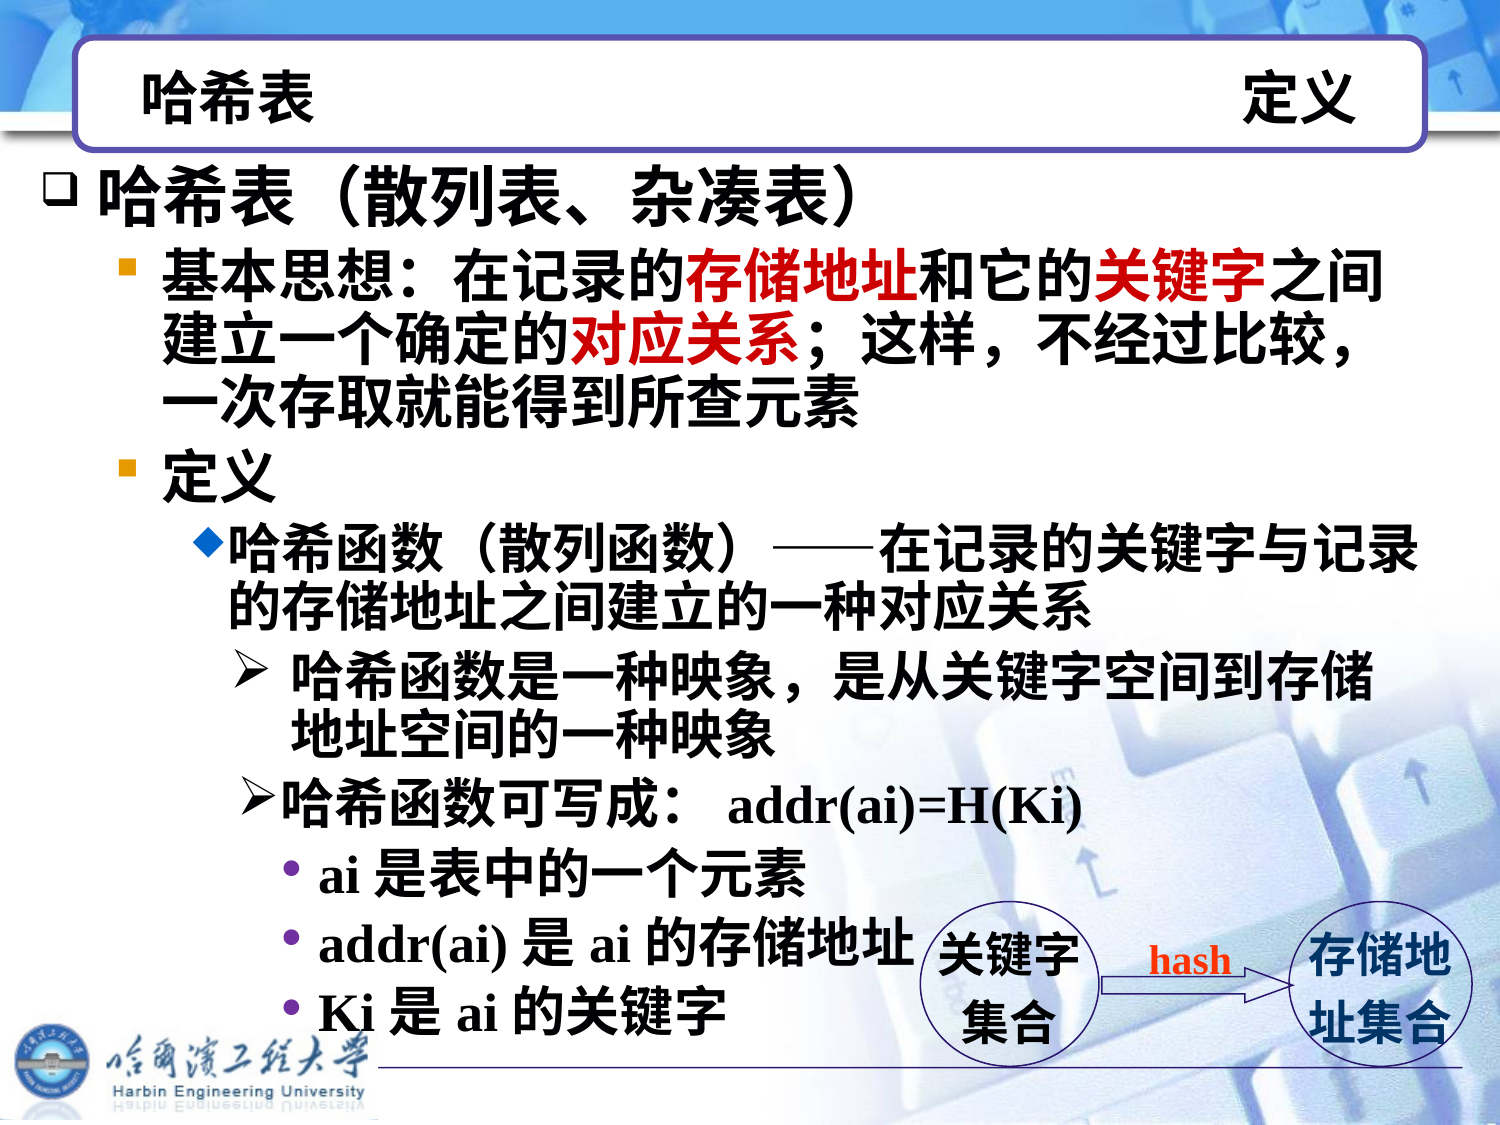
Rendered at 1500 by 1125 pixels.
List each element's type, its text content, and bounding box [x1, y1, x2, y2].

picture [0, 0, 1500, 1125]
text_box 哈希表（散列表、杂凑表） 基本思想：在记录的存储地址和它的关键字之间建立一个确定的对应关系；这样，不经过比较，一次存取就能得到所查元素 定义 哈希函数（散列函数）——在记录的关键字与记录的存储地址之间建立的一种对应关系 哈希函数是一种映象，是从关键字空间到存储地址空间的一种映象 哈希函数可写成：addr(ai)=H(Ki) ai是表中的一个元素 addr(ai)是ai的存储地址 Ki是ai的关键字 [24, 156, 1438, 1088]
title 哈希表 定义 [74, 49, 1426, 143]
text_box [919, 901, 1473, 1067]
